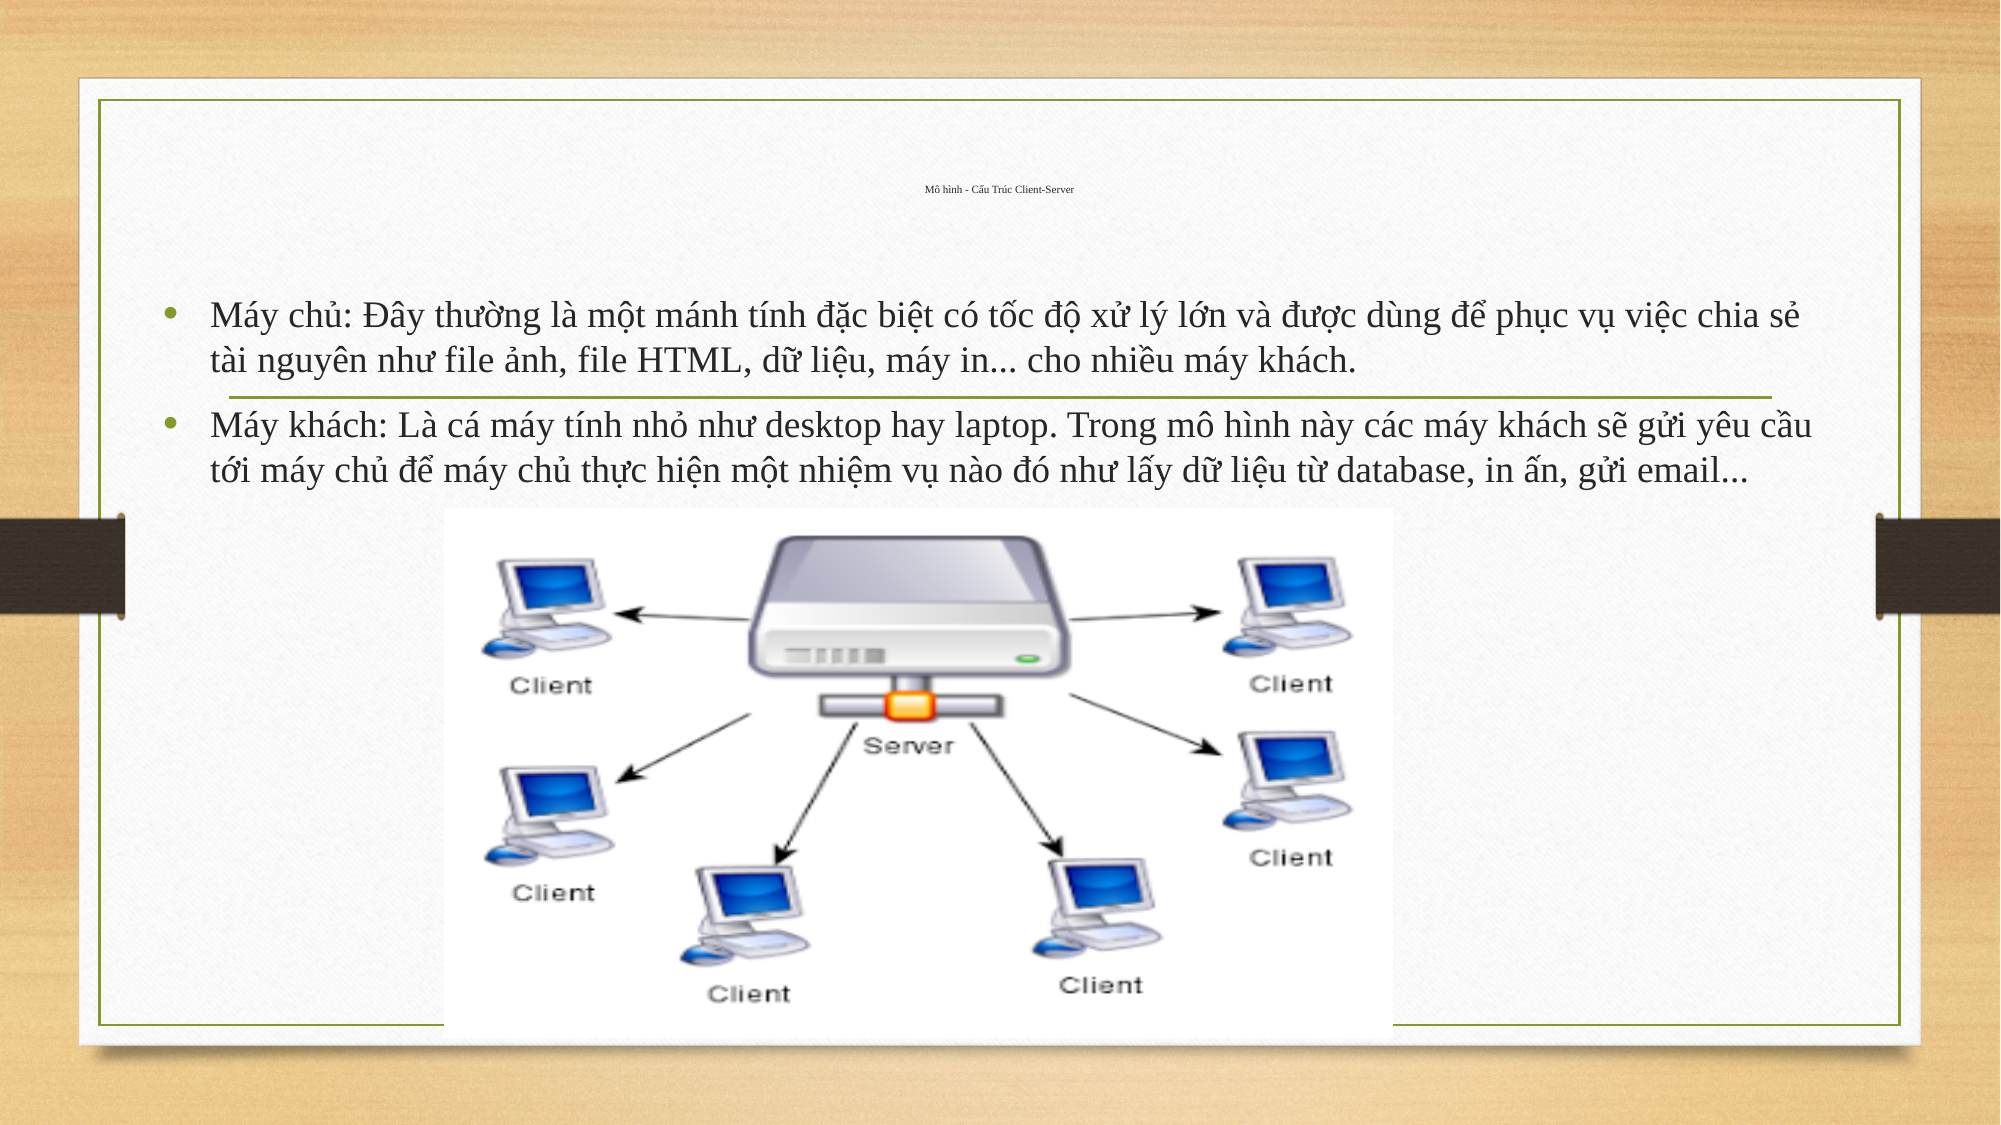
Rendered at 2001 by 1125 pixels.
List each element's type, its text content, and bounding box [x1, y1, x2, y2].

picture [0, 0, 2001, 1125]
title Mô hình - Cấu Trúc Client-Server [212, 161, 1788, 218]
list Máy chủ: Đây thường là một mánh tính đặc biệt có tốc độ xử lý lớn và được dùng để phục vụ việc chia sẻ tài nguyên như file ảnh, file HTML, dữ liệu, máy in... cho nhiều máy khách. Máy khách: Là cá máy tính nhỏ như desktop hay laptop. Trong mô hình này các máy khách sẽ gửi yêu cầu tới máy chủ để máy chủ thực hiện một nhiệm vụ nào đó như lấy dữ liệu từ database, in ấn, gửi email... [148, 282, 1838, 1008]
